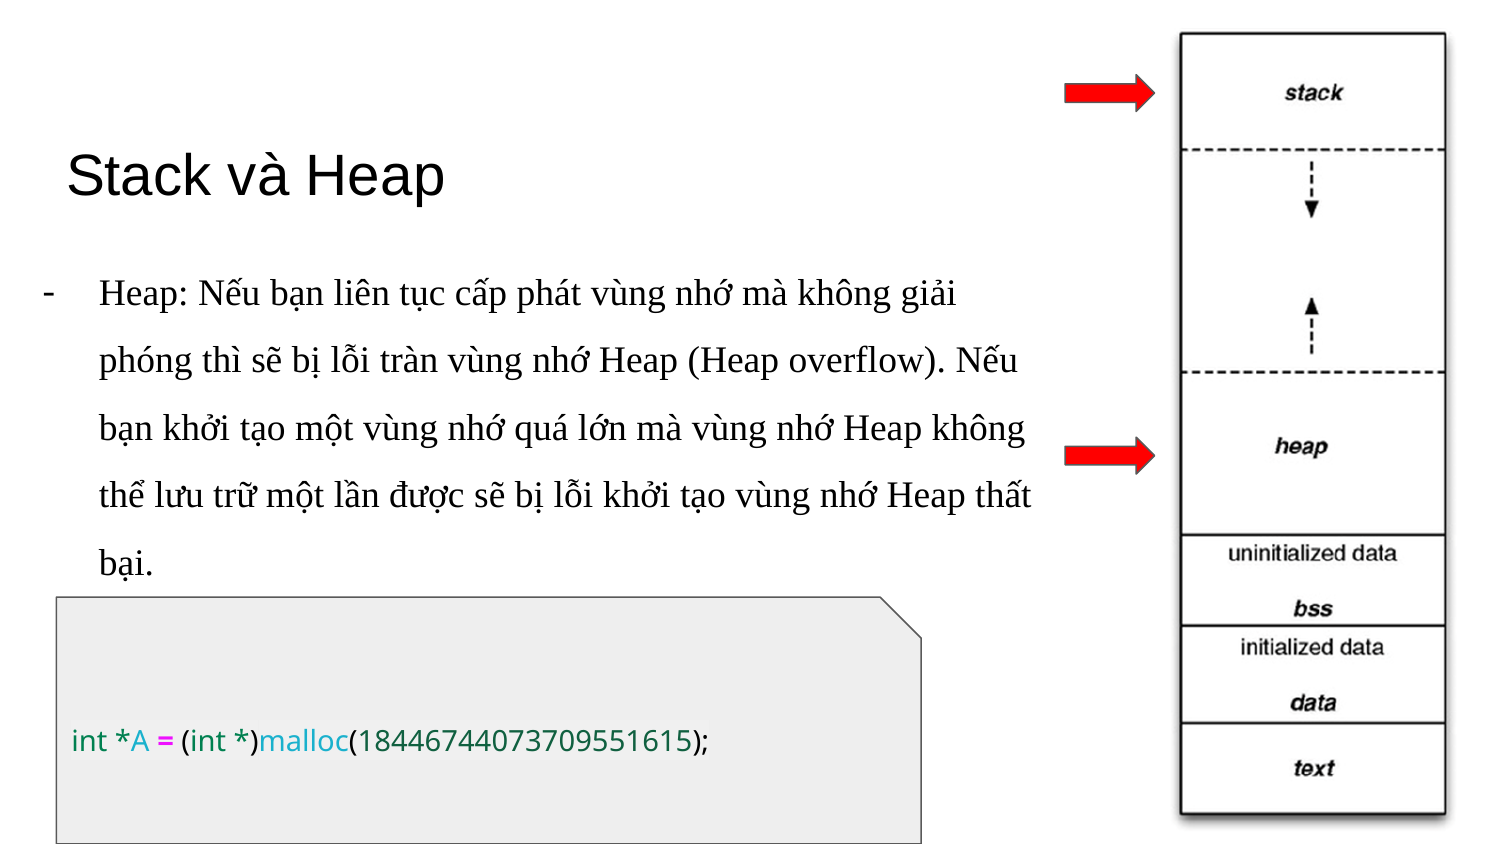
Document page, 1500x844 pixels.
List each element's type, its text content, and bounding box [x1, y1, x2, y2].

picture [1147, 6, 1477, 844]
title Stack và Heap [51, 122, 1142, 233]
text_box [1065, 437, 1142, 475]
text_box [1065, 74, 1142, 112]
text_box int *A = (int *)malloc(18446744073709551615); [56, 597, 922, 844]
text_box Heap: Nếu bạn liên tục cấp phát vùng nhớ mà không giải phóng thì sẽ bị lỗi tràn vùng nhớ Heap (Heap overflow). Nếu bạn khởi tạo một vùng nhớ quá lớn mà vùng nhớ Heap không thể lưu trữ một lần được sẽ bị lỗi khởi tạo vùng nhớ Heap thất bại. [9, 230, 1066, 826]
